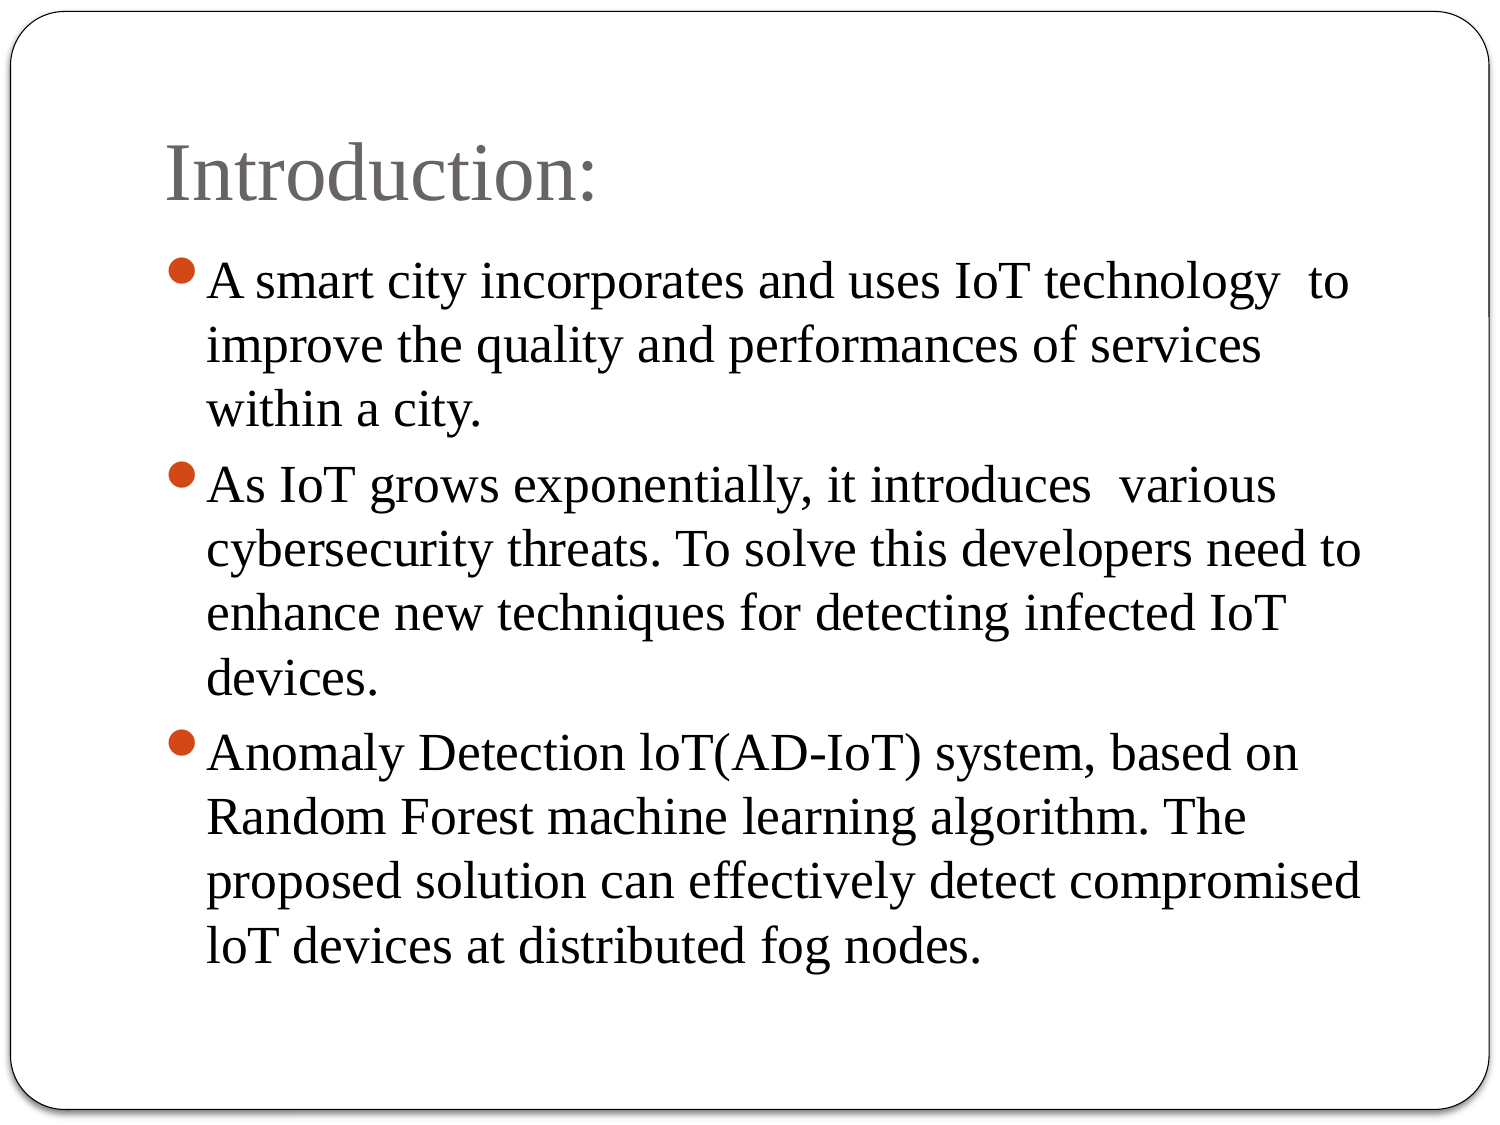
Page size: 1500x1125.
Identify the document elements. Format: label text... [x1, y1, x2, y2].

list A smart city incorporates and uses IoT technology to improve the quality and performances of services within a city. As IoT grows exponentially, it introduces various cybersecurity threats. To solve this developers need to enhance new techniques for detecting infected IoT devices. Anomaly Detection loT(AD-IoT) system, based on Random Forest machine learning algorithm. The proposed solution can effectively detect compromised loT devices at distributed fog nodes. [150, 237, 1425, 988]
title Introduction: [150, 45, 1425, 233]
